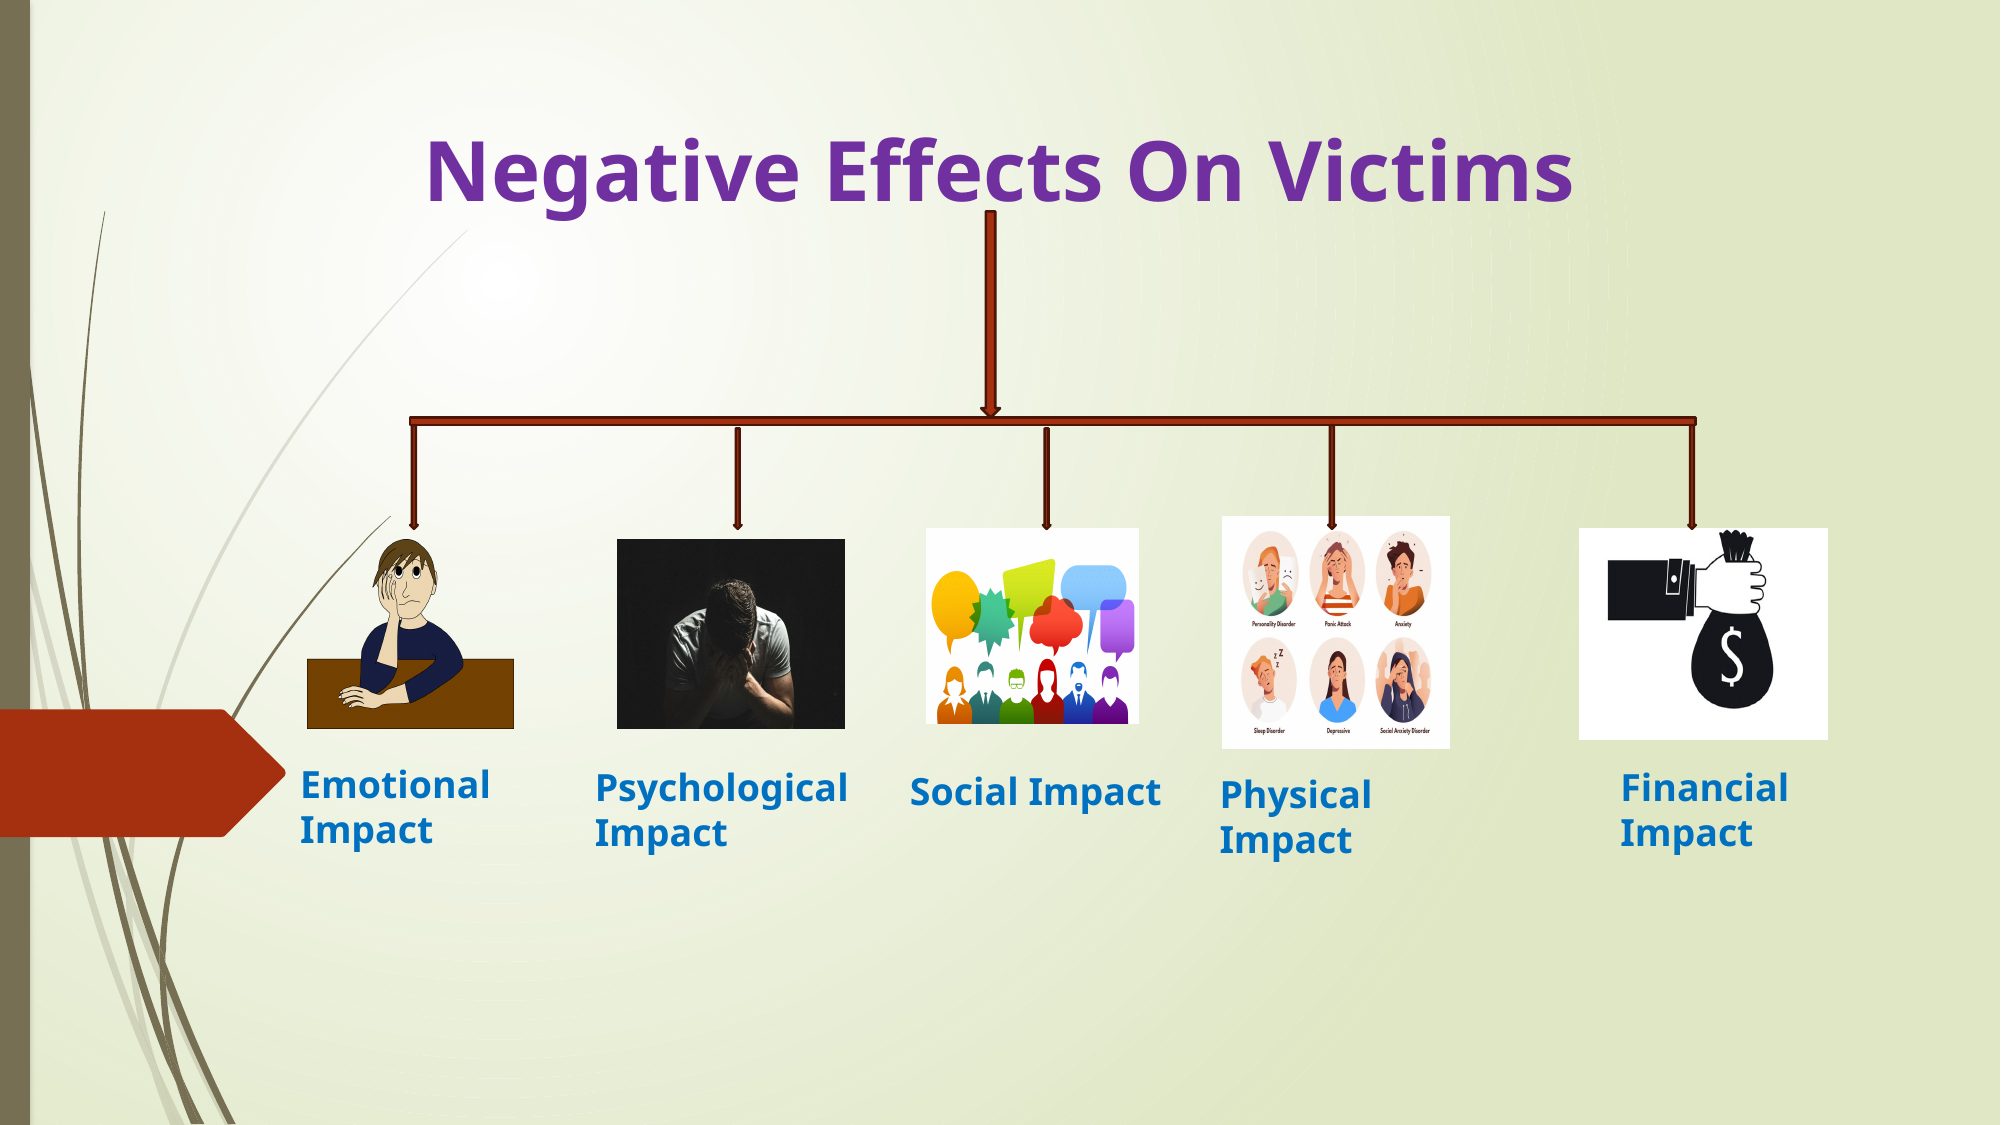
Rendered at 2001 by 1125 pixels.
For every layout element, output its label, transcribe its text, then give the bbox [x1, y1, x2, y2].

text_box Financial Impact [1605, 756, 1921, 862]
text_box Emotional Impact [285, 753, 513, 859]
text_box Physical Impact [1204, 763, 1529, 869]
text_box [732, 427, 743, 531]
text_box [1328, 423, 1336, 516]
text_box [409, 416, 1697, 426]
text_box Social Impact [895, 760, 1211, 821]
picture [1222, 516, 1450, 749]
picture [925, 528, 1139, 724]
picture [306, 539, 514, 730]
picture [1578, 528, 1828, 740]
picture [617, 539, 845, 730]
text_box [1041, 427, 1052, 527]
text_box [979, 210, 1002, 416]
title [304, 99, 1764, 305]
text_box [1687, 423, 1698, 527]
text_box Psychological Impact [579, 756, 896, 862]
text_box Negative Effects On Victims [304, 110, 1696, 226]
text_box [408, 423, 419, 531]
